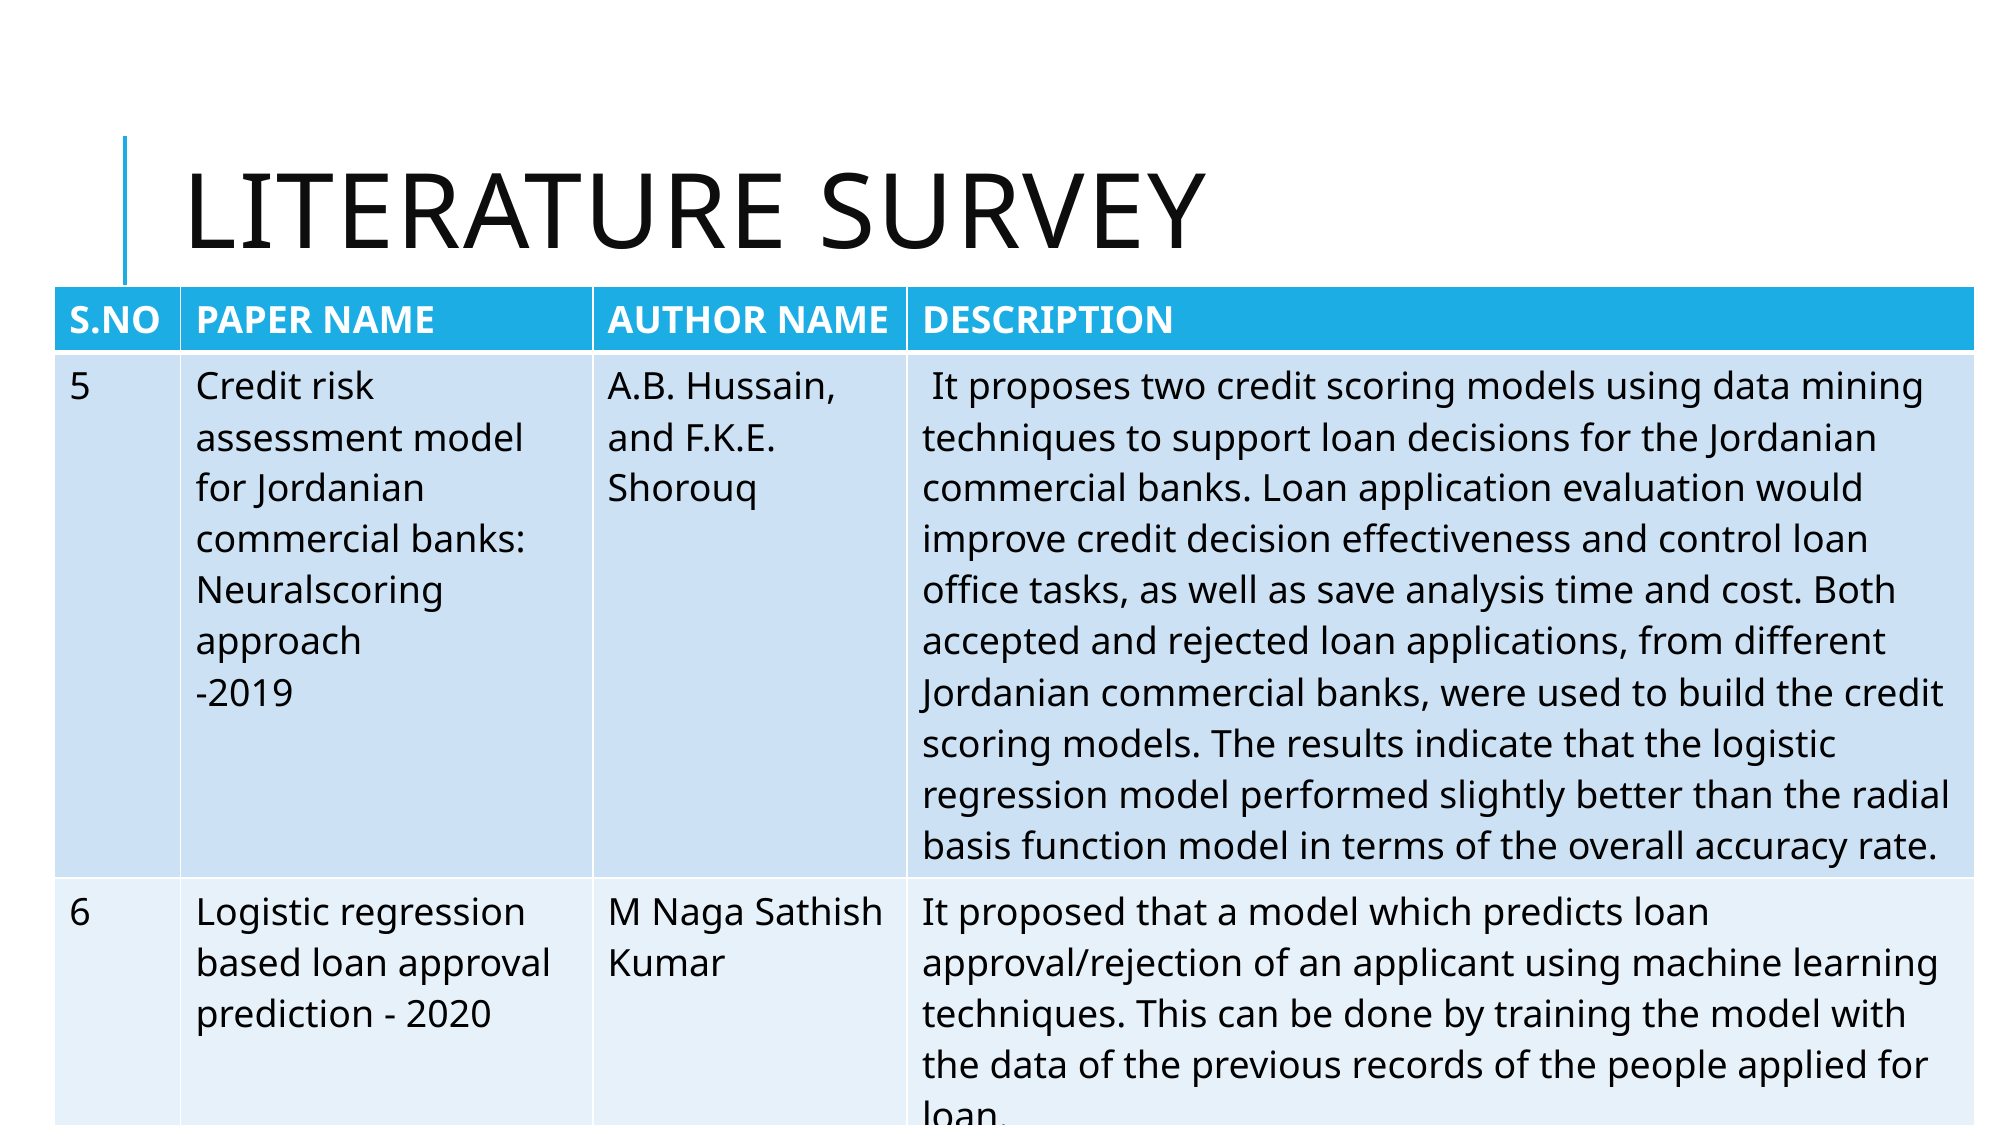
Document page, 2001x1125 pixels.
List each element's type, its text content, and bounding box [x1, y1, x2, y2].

table_cell It proposes two credit scoring models using data mining techniques to support loan decisions for the Jordanian commercial banks. Loan application evaluation would improve credit decision effectiveness and control loan office tasks, as well as save analysis time and cost. Both accepted and rejected loan applications, from different Jordanian commercial banks, were used to build the credit scoring models. The results indicate that the logistic regression model performed slightly better than the radial basis function model in terms of the overall accuracy rate. [908, 355, 1974, 877]
table_cell M Naga Sathish Kumar [594, 879, 906, 1125]
table_cell 6 [55, 879, 180, 1125]
table_cell 5 [55, 355, 180, 877]
table_header DESCRIPTION [908, 287, 1974, 350]
table_header PAPER NAME [181, 287, 592, 350]
table_header S.NO [55, 287, 180, 350]
table_cell Credit risk assessment model for Jordanian commercial banks: Neuralscoring approach -2019 [181, 355, 592, 877]
title LITERATURE SURVEY [168, 96, 1763, 285]
table_cell Logistic regression based loan approval prediction - 2020 [181, 879, 592, 1125]
table_header AUTHOR NAME [594, 287, 906, 350]
table_cell It proposed that a model which predicts loan approval/rejection of an applicant using machine learning techniques. This can be done by training the model with the data of the previous records of the people applied for loan. [908, 879, 1974, 1125]
table_cell A.B. Hussain, and F.K.E. Shorouq [594, 355, 906, 877]
